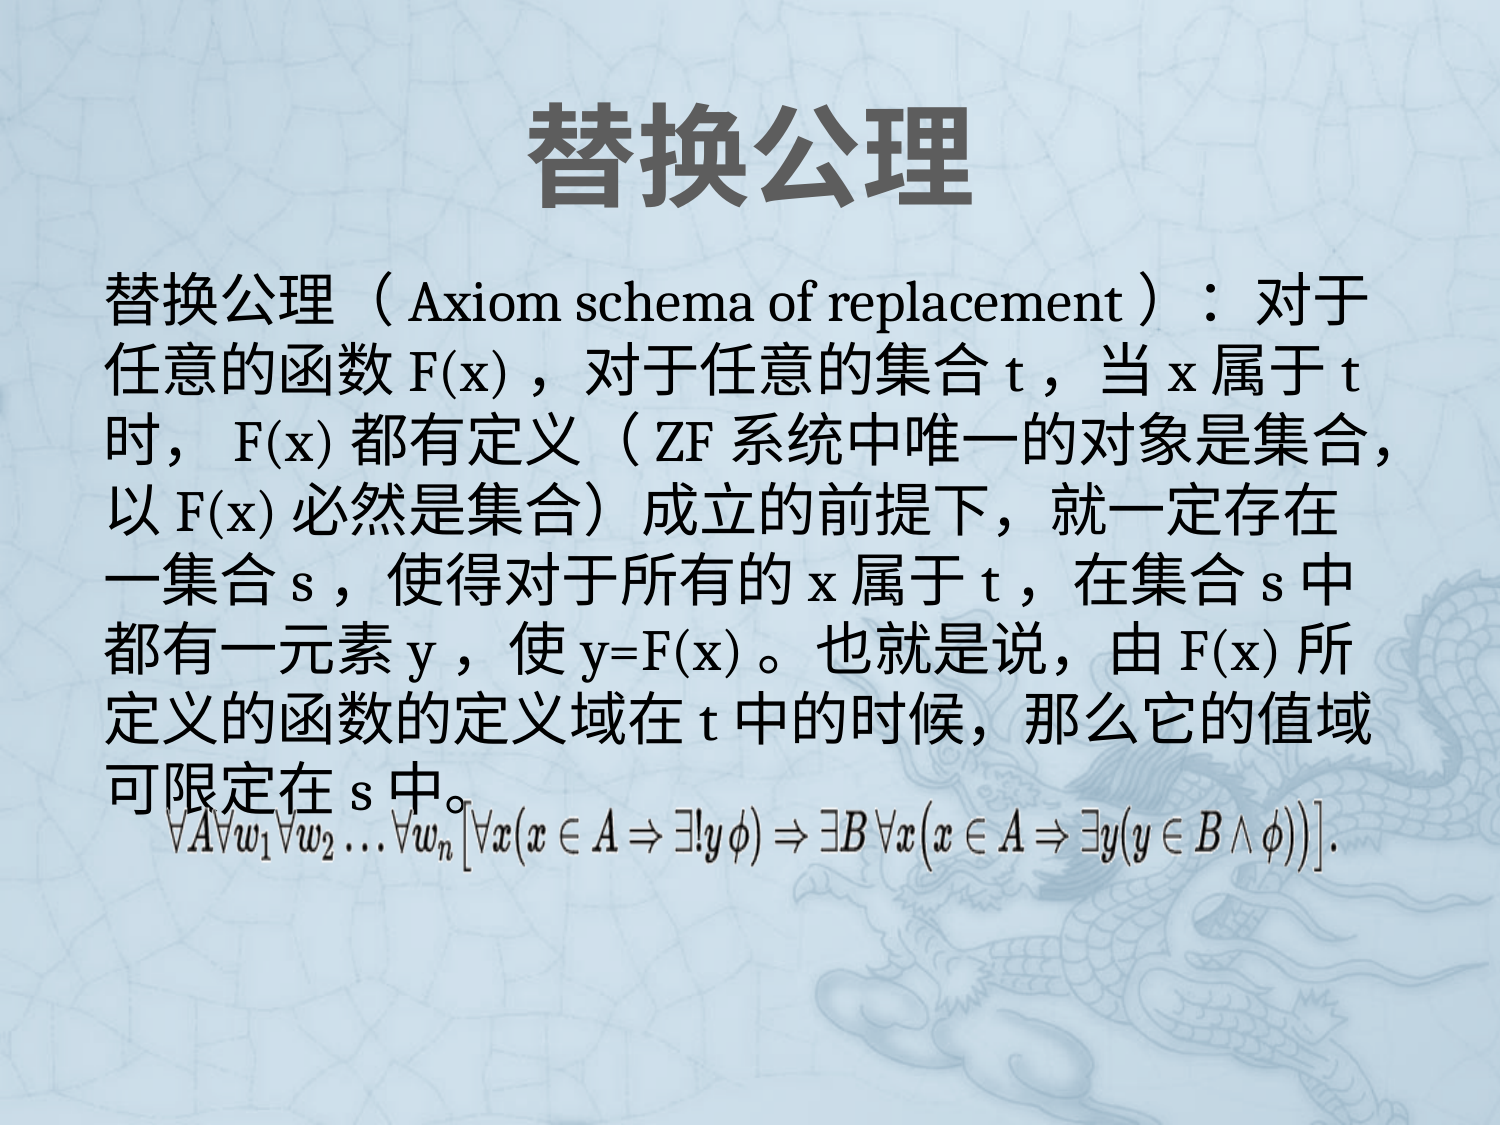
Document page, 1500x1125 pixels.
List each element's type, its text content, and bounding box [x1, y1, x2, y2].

text_box 替换公理（Axiom schema of replacement）：对于任意的函数F(x)，对于任意的集合t，当x属于t时，F(x)都有定义（ZF系统中唯一的对象是集合，以F(x)必然是集合）成立的前提下，就一定存在一集合s，使得对于所有的x属于t，在集合s中都有一元素y，使y=F(x)。也就是说，由F(x)所定义的函数的定义域在t中的时候，那么它的值域可限定在s中。 [88, 255, 1400, 830]
text_box 替换公理 [509, 78, 990, 229]
picture [111, 774, 1365, 894]
